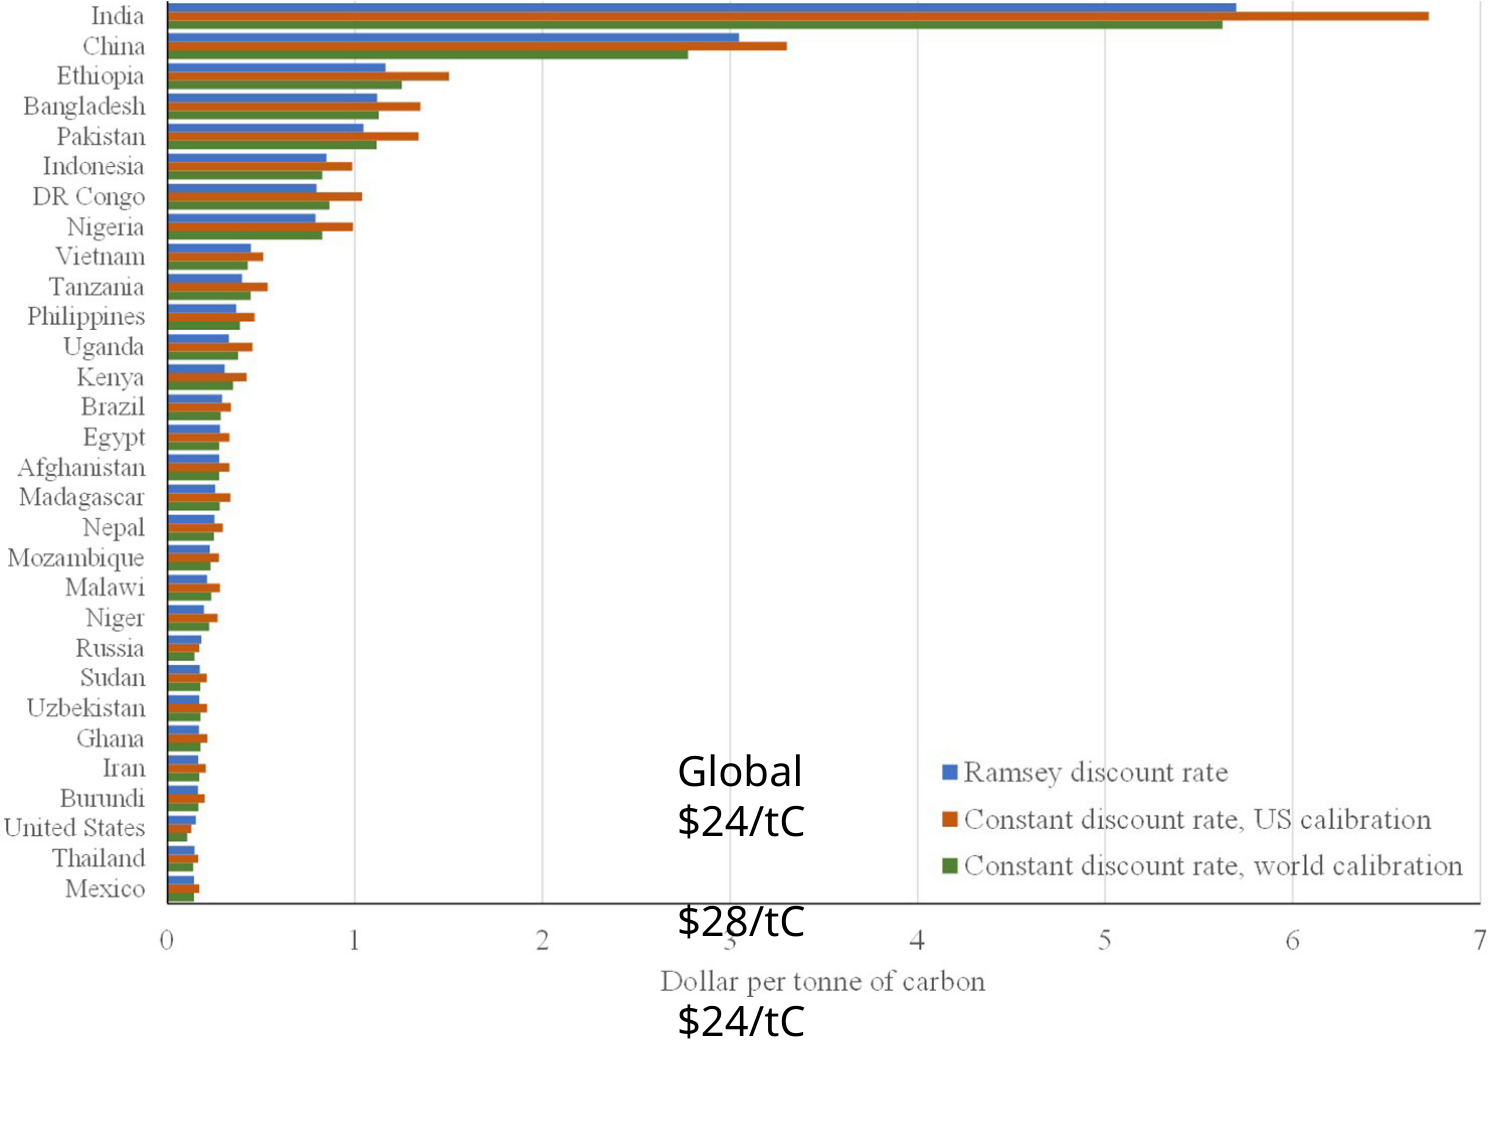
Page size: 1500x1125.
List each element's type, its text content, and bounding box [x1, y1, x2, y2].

text_box Global $24/tC $28/tC $24/tC [662, 1008, 929, 1053]
picture [0, 0, 1490, 1001]
